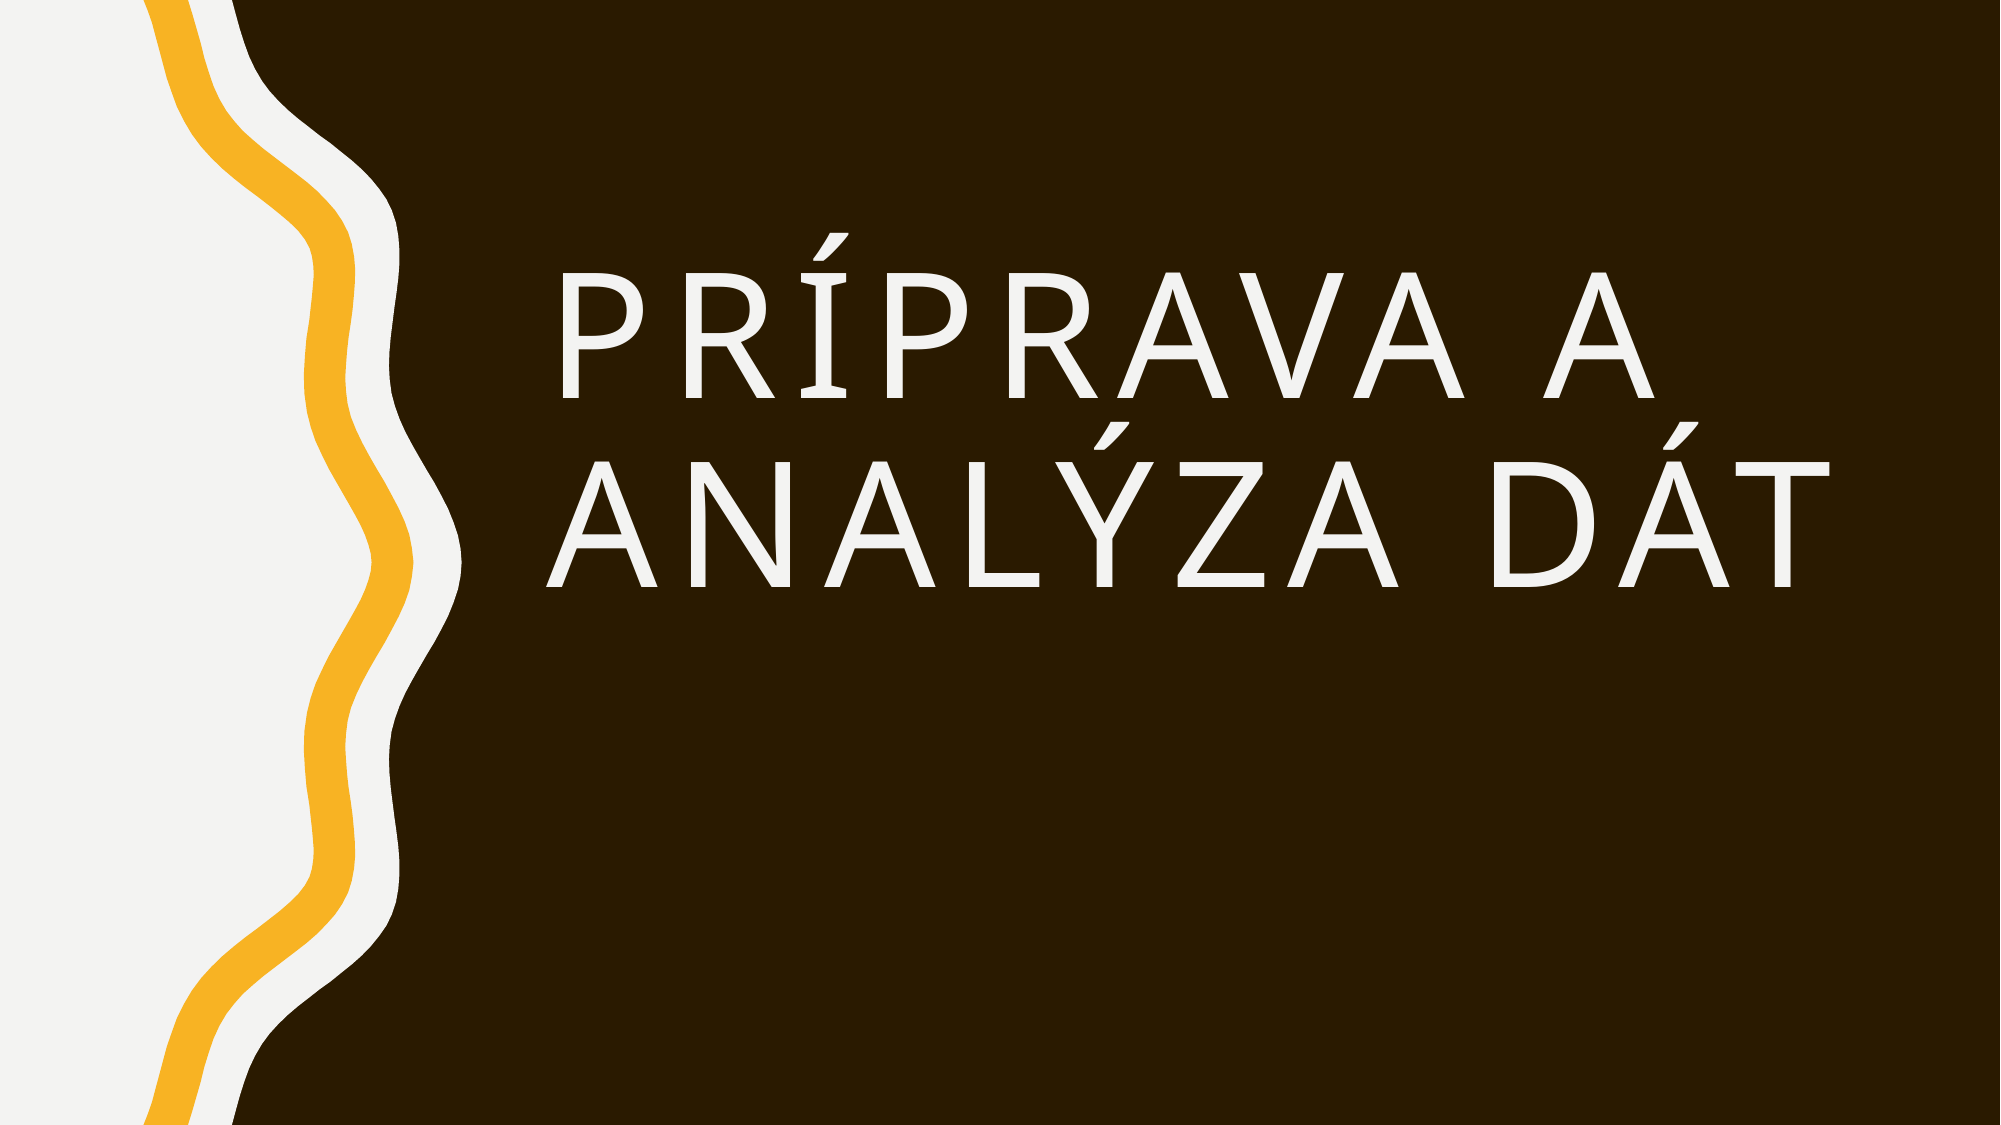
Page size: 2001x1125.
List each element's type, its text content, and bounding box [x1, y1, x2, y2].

title Príprava a analýza dát [531, 176, 1875, 843]
